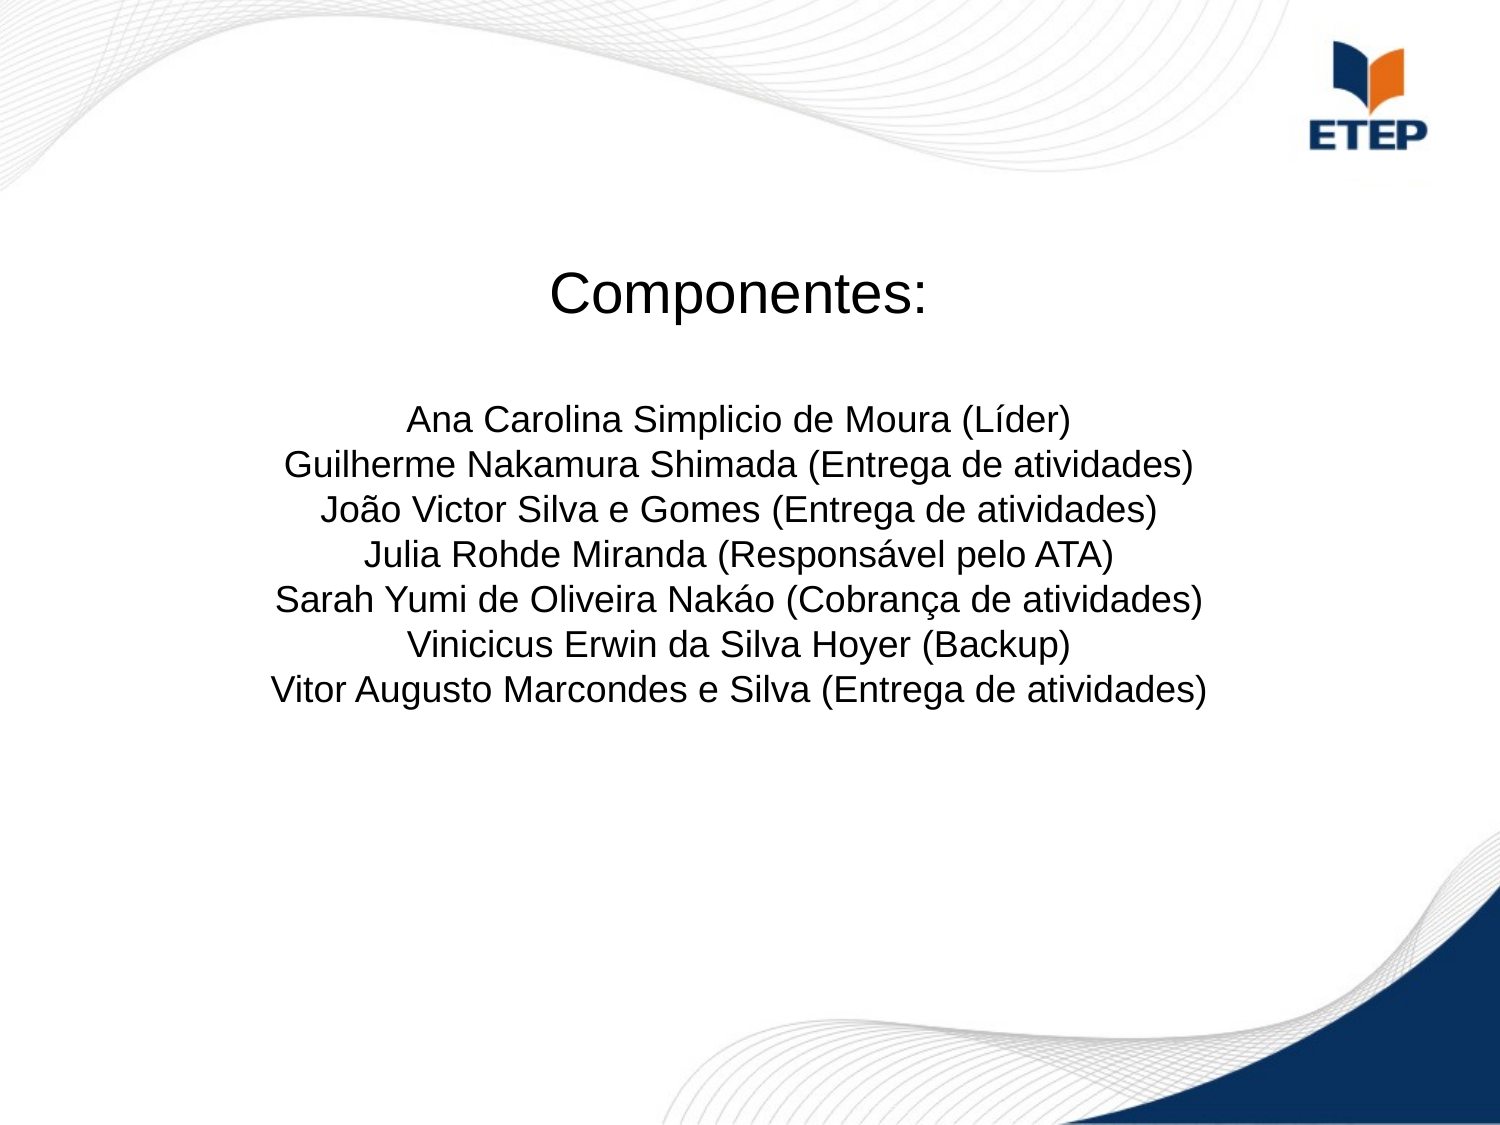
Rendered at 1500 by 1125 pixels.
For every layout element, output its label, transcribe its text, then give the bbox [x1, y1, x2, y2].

text_box Componentes: Ana Carolina Simplicio de Moura (Líder) Guilherme Nakamura Shimada (Entrega de atividades) João Victor Silva e Gomes (Entrega de atividades) Julia Rohde Miranda (Responsável pelo ATA) Sarah Yumi de Oliveira Nakáo (Cobrança de atividades) Vinicicus Erwin da Silva Hoyer (Backup) Vitor Augusto Marcondes e Silva (Entrega de atividades) [88, 247, 1390, 718]
picture [0, 0, 1500, 1125]
